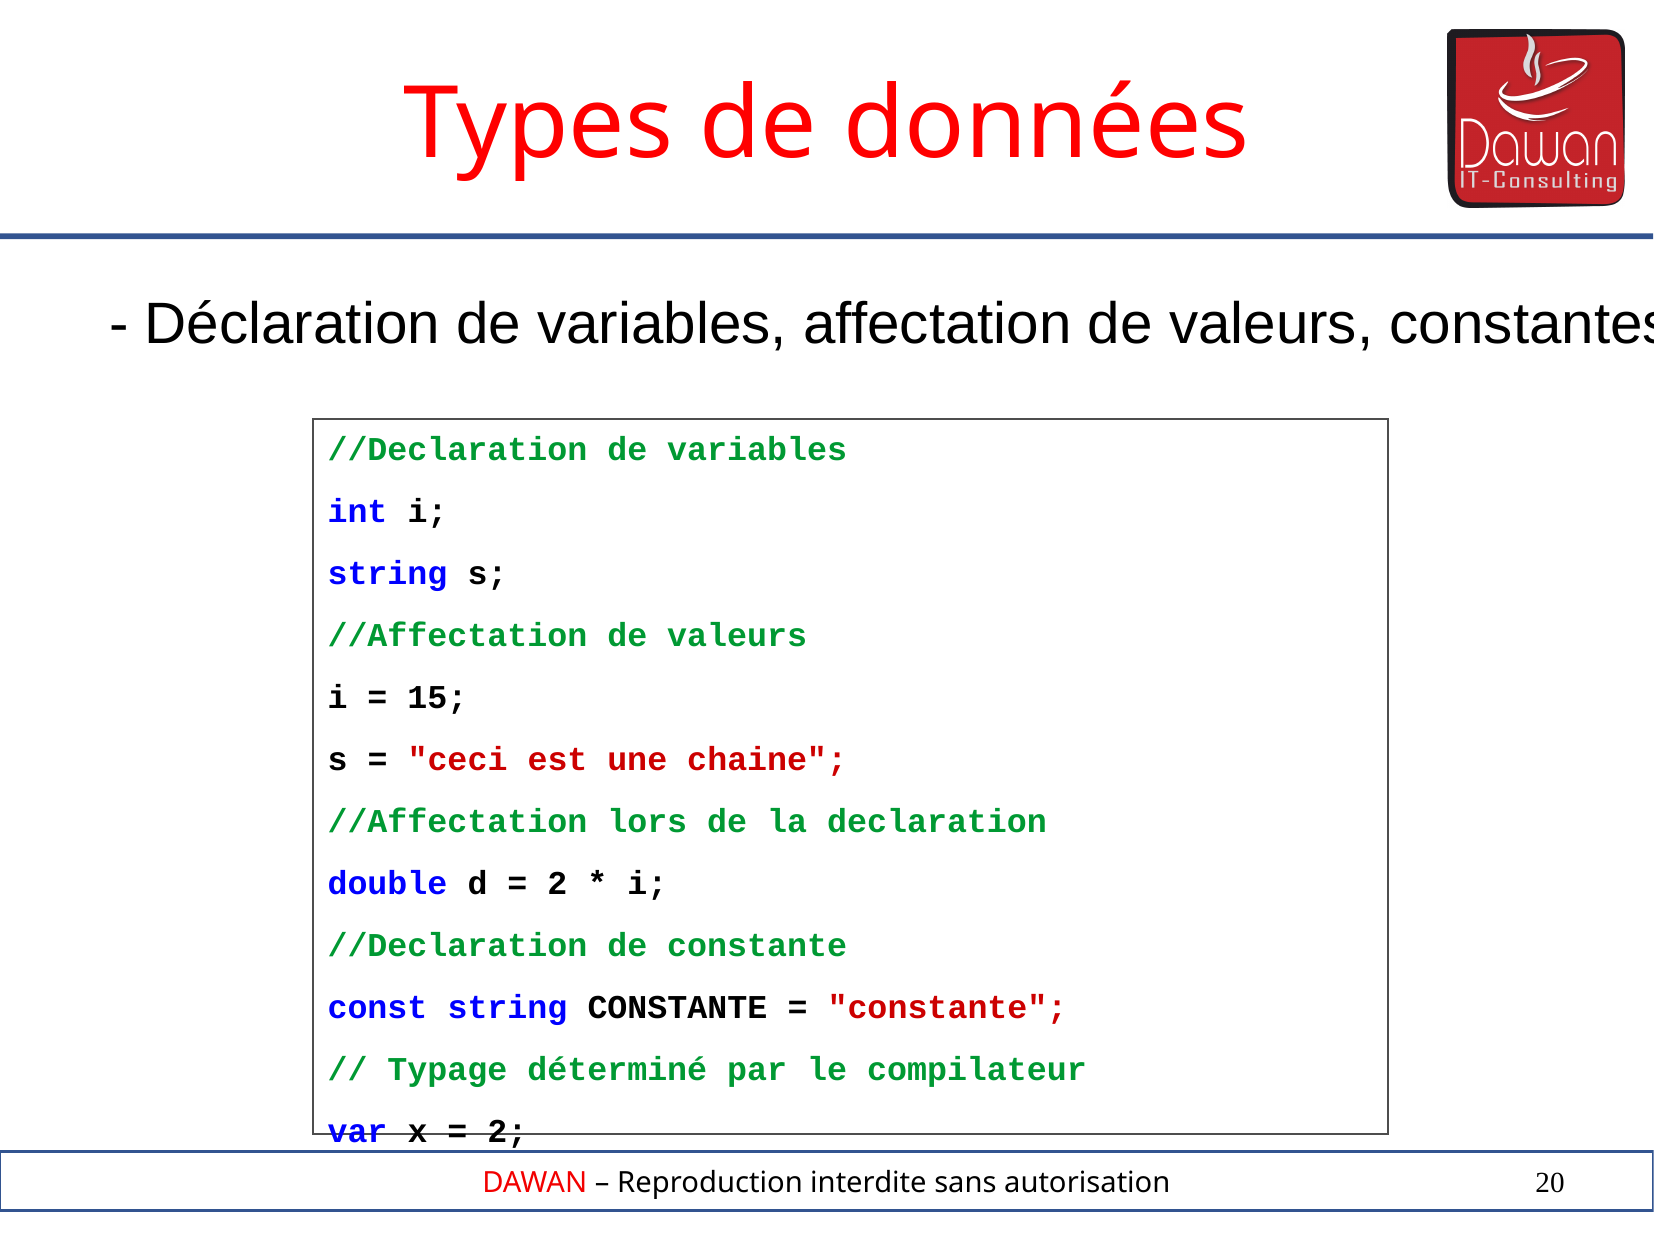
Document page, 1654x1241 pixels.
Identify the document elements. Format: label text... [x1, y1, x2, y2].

text_box //Declaration de variables int i; string s; //Affectation de valeurs i = 15; s = "ceci est une chaine"; //Affectation lors de la declaration double d = 2 * i; //Declaration de constante const string CONSTANTE = "constante"; // Typage déterminé par le compilateur var x = 2; [312, 419, 1388, 1134]
slide_number 20 [1185, 1163, 1565, 1228]
text_box Types de données [88, 50, 1565, 182]
picture [1447, 29, 1625, 208]
text_box - Déclaration de variables, affectation de valeurs, constantes … [94, 277, 1571, 1115]
